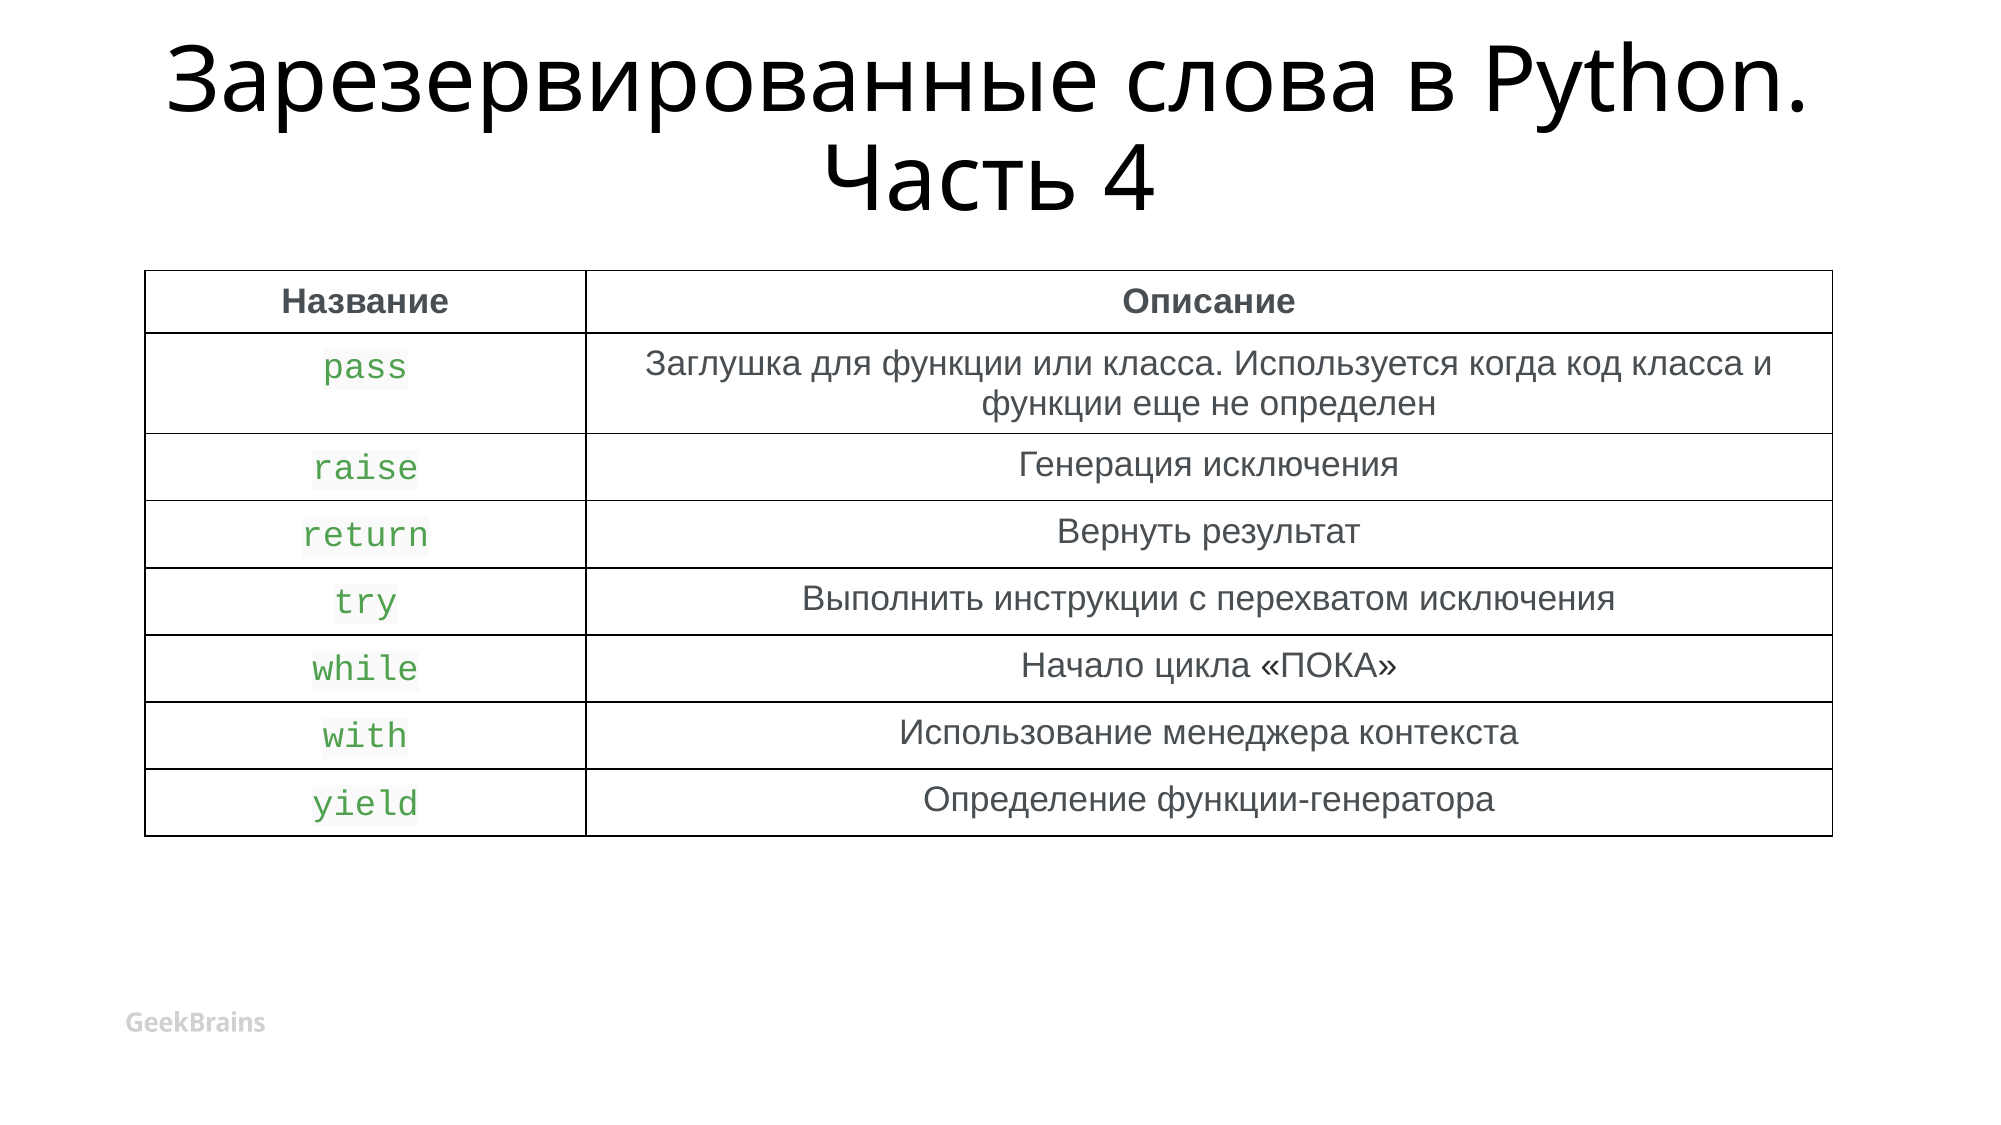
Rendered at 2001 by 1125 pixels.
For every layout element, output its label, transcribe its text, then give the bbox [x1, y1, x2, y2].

table_cell Начало цикла «ПОКА» [587, 636, 1832, 701]
table_cell Вернуть результат [587, 501, 1832, 567]
table_cell try [146, 569, 585, 634]
table_cell while [146, 636, 585, 701]
table_cell return [146, 501, 585, 567]
table_cell pass [146, 334, 585, 433]
table_cell raise [146, 434, 585, 500]
table_cell Определение функции-генератора [587, 770, 1832, 835]
table_cell Генерация исключения [587, 434, 1832, 500]
table_cell Заглушка для функции или класса. Используется когда код класса и функции еще не определен [587, 334, 1832, 433]
table_header Название [146, 271, 585, 332]
table_cell with [146, 703, 585, 768]
picture [126, 1011, 265, 1032]
table_cell yield [146, 770, 585, 835]
table_cell Использование менеджера контекста [587, 703, 1832, 768]
table_cell Выполнить инструкции с перехватом исключения [587, 569, 1832, 634]
title Зарезервированные слова в Python. Часть 4 [62, 108, 1916, 238]
table_header Описание [587, 271, 1832, 332]
